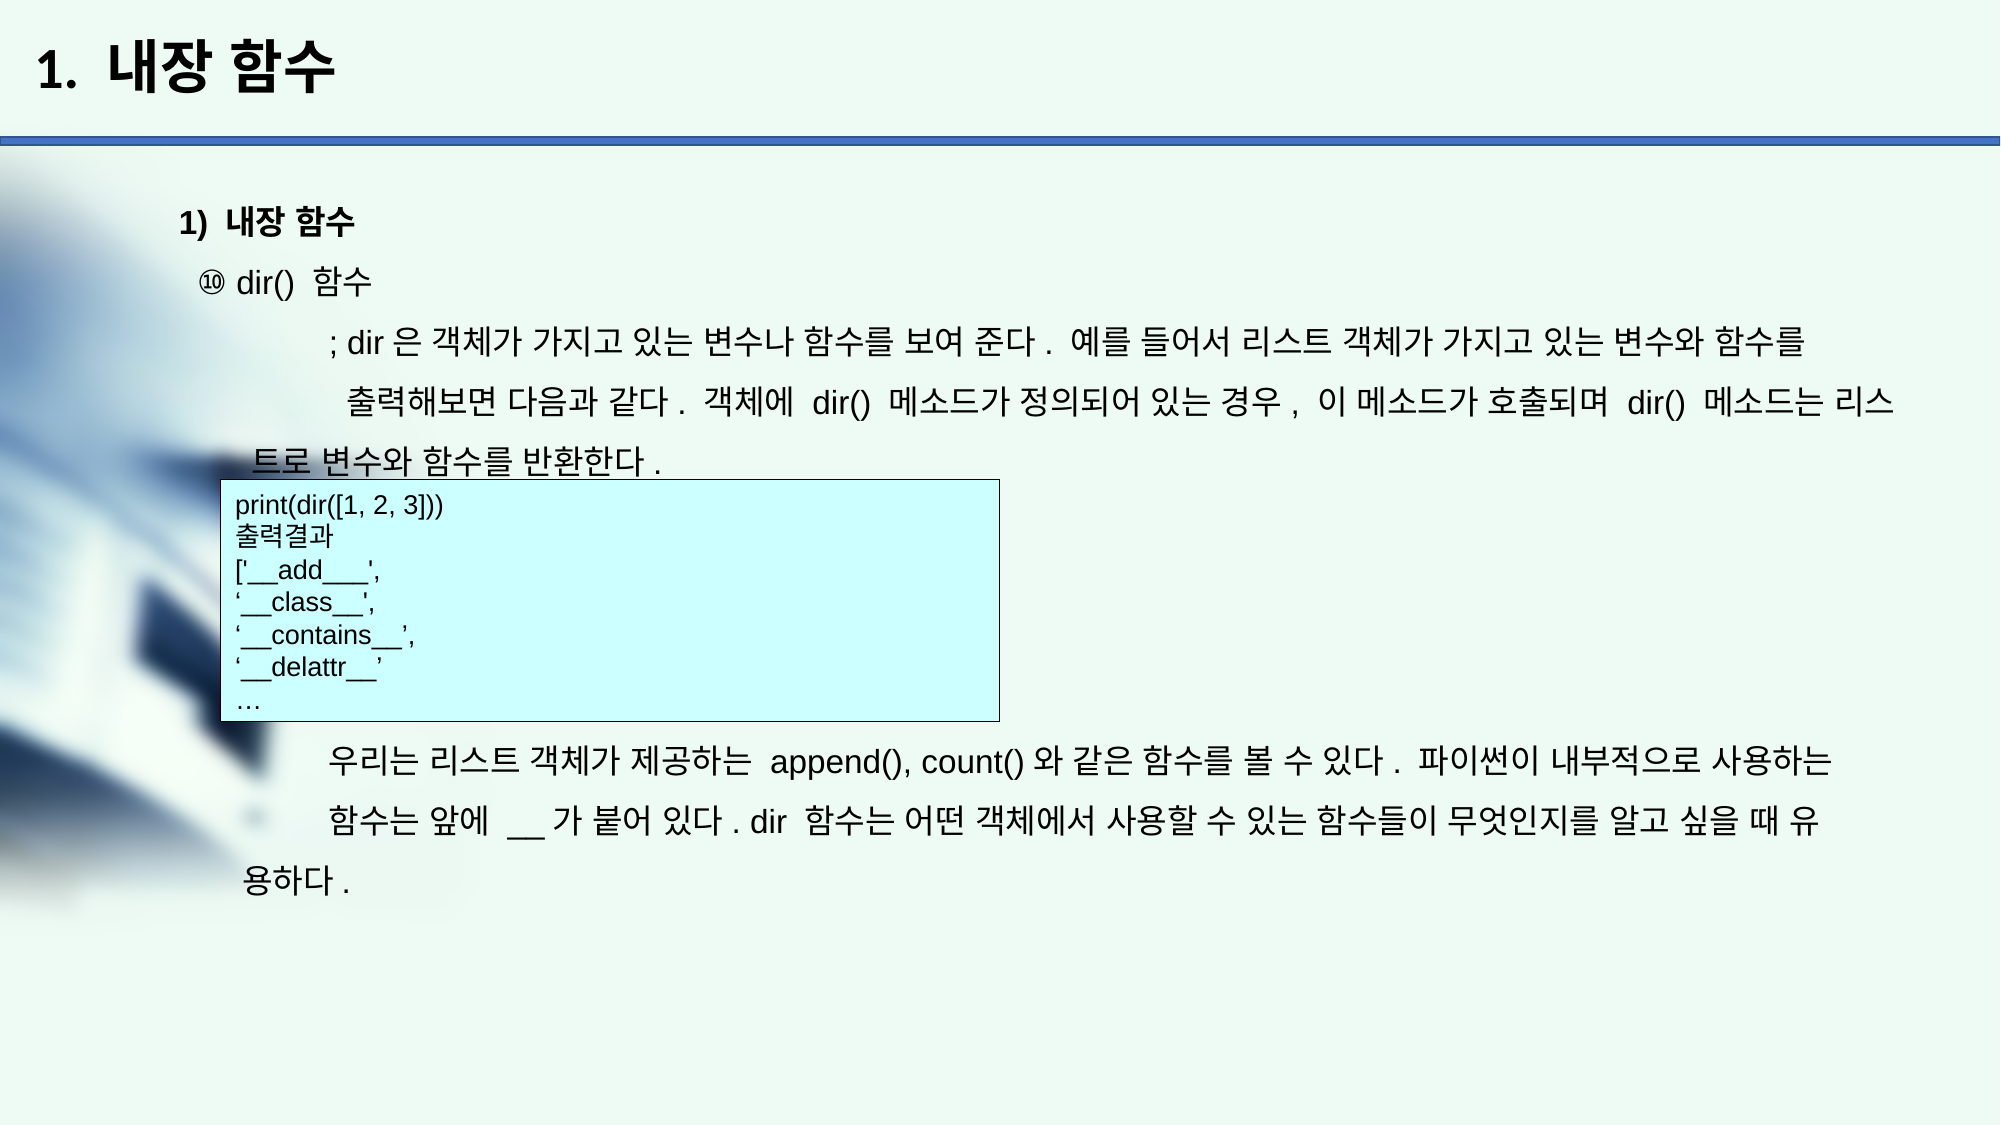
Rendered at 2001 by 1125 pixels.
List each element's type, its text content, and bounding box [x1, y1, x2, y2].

picture [0, 0, 2000, 136]
text_box print(dir([1, 2, 3])) 출력결과 ['__add___', ‘__class__', ‘__contains__’, ‘__delattr__’ … [220, 479, 1000, 722]
title 1. 내장 함수 [19, 14, 1745, 126]
text_box 1) 내장 함수 ⑩ dir() 함수 ; dir은 객체가 가지고 있는 변수나 함수를 보여 준다. 예를 들어서 리스트 객체가 가지고 있는 변수와 함수를 출력해보면 다음과 같다. 객체에 dir() 메소드가 정의되어 있는 경우, 이 메소드가 호출되며 dir() 메소드는 리스 트로 변수와 함수를 반환한다. 우리는 리스트 객체가 제공하는 append(), count()와 같은 함수를 볼 수 있다. 파이썬이 내부적으로 사용하는 함수는 앞에 __가 붙어 있다. dir 함수는 어떤 객체에서 사용할 수 있는 함수들이 무엇인지를 알고 싶을 때 유 용하다. [163, 173, 1922, 908]
picture [0, 146, 2000, 1125]
